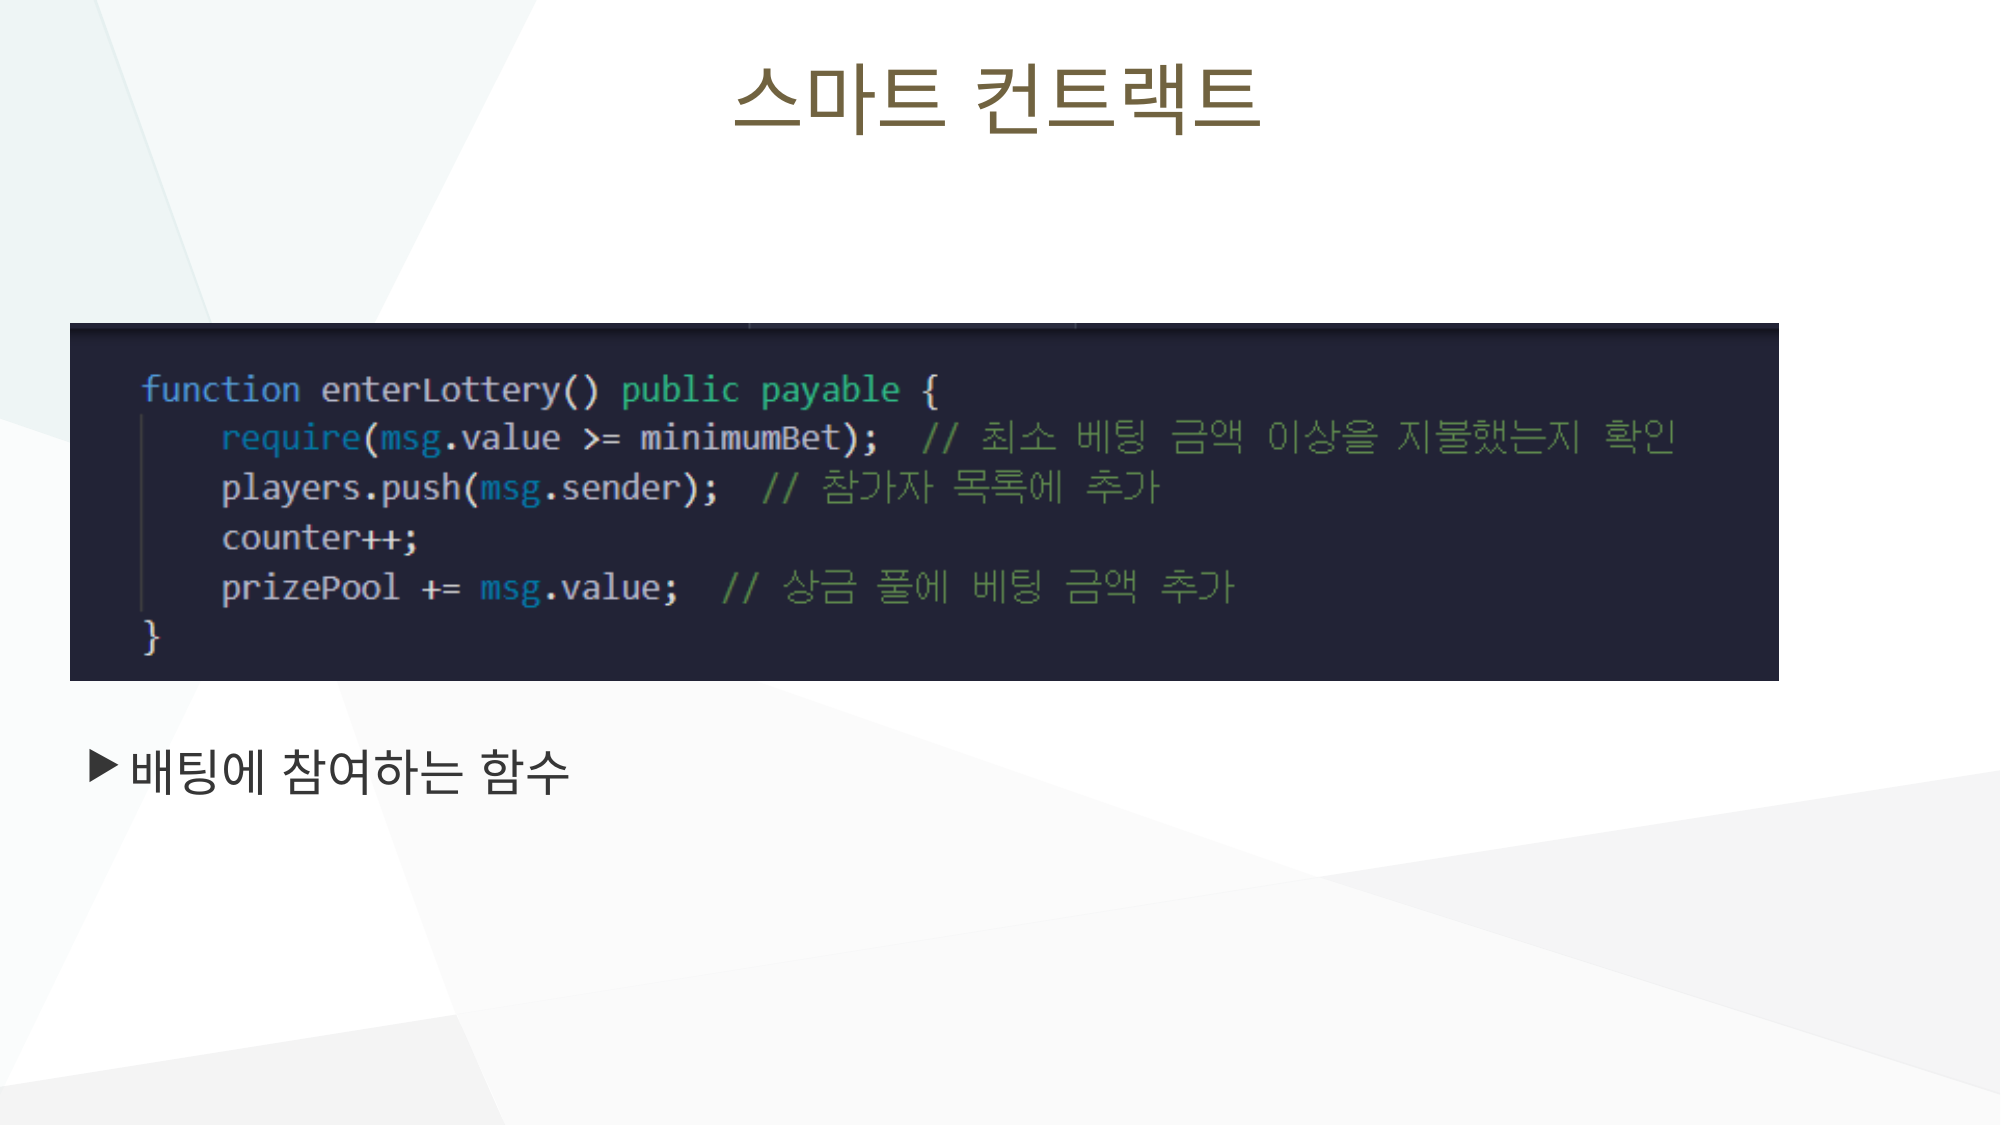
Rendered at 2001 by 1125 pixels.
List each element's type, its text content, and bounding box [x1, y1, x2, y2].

title 스마트 컨트랙트 [70, 20, 1925, 175]
picture [70, 323, 1779, 681]
list 배팅에 참여하는 함수 [70, 733, 1925, 1029]
